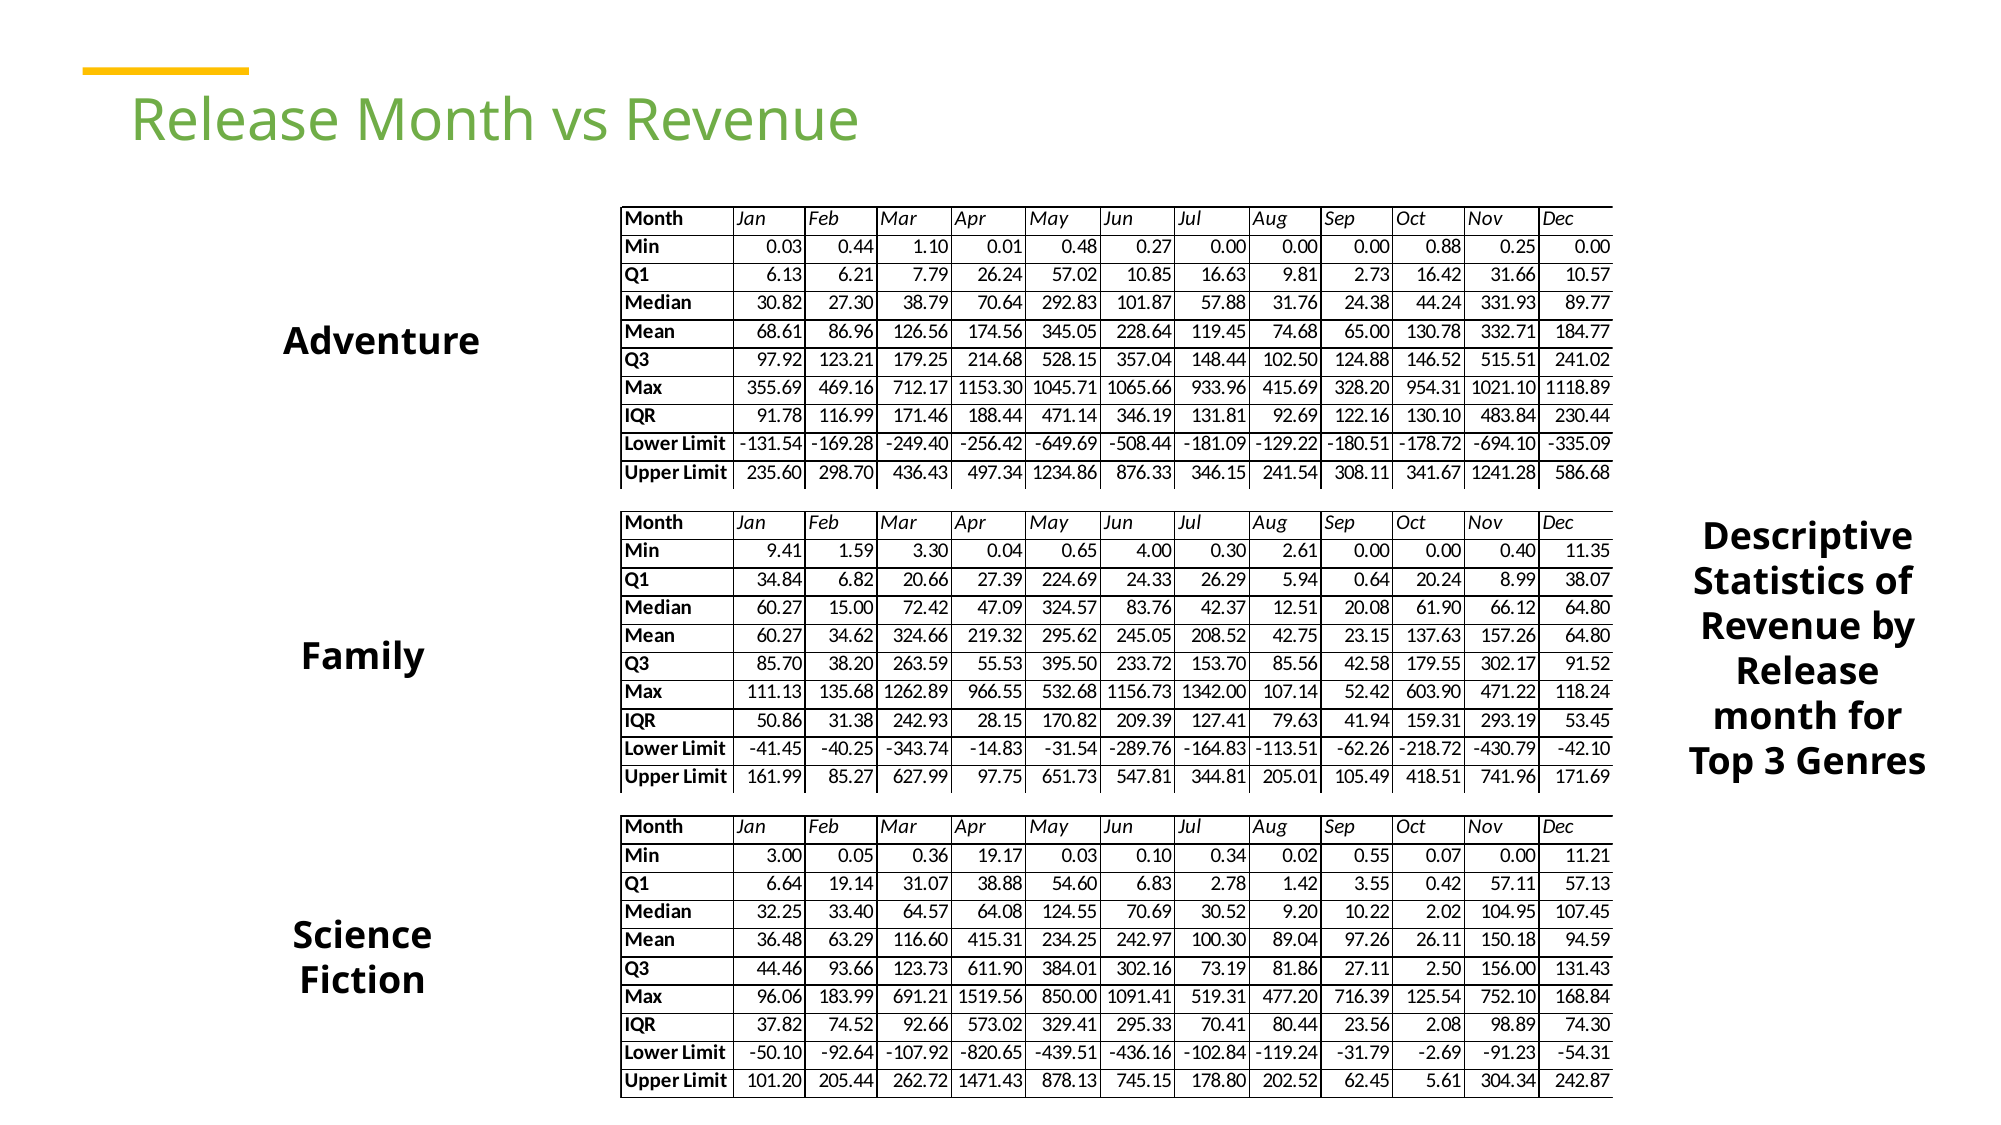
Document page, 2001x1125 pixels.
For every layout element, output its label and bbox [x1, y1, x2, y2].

text_box [68, 67, 1952, 1099]
